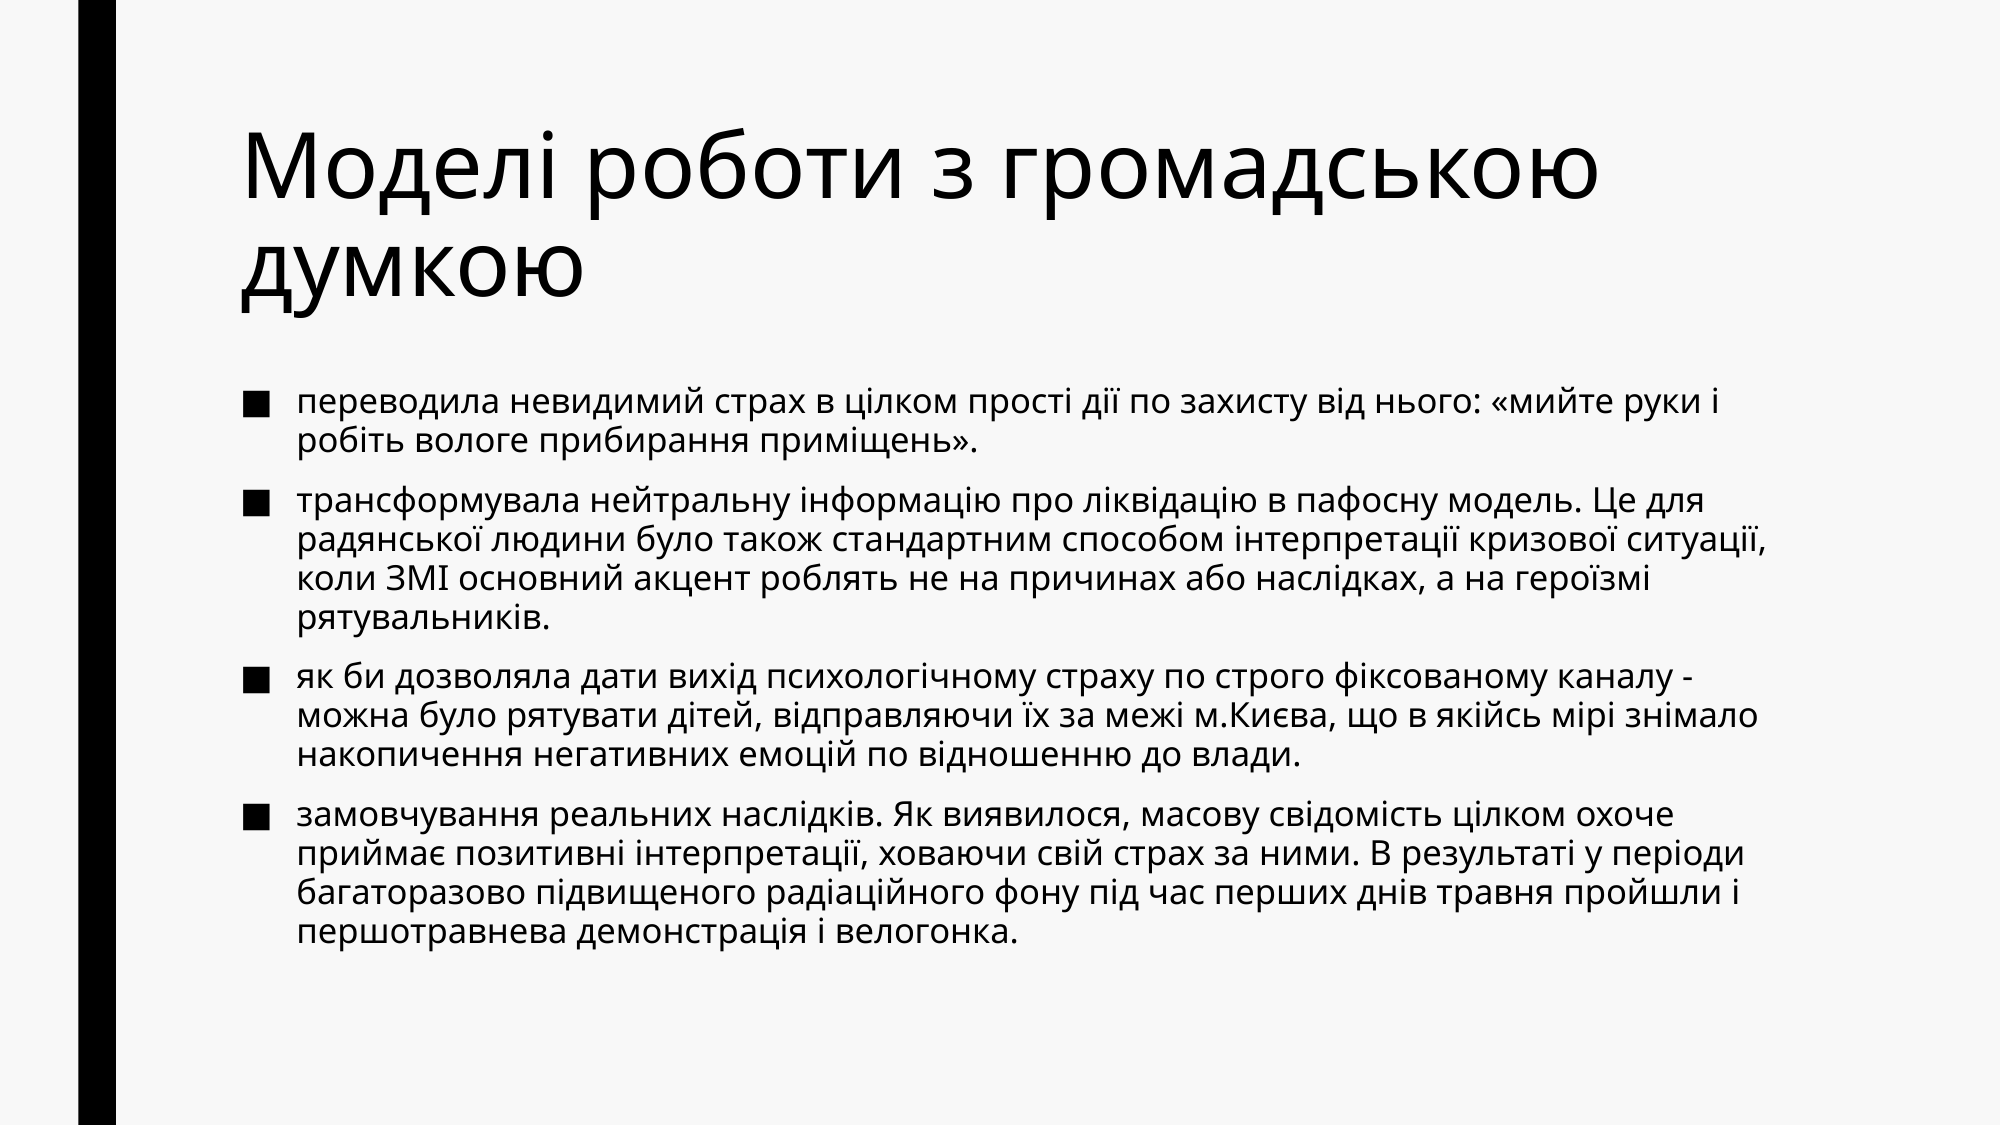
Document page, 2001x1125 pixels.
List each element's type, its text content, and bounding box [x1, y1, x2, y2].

list переводила невидимий страх в цілком прості дії по захисту від нього: «мийте руки і робіть вологе прибирання приміщень». трансформувала нейтральну інформацію про ліквідацію в пафосну модель. Це для радянської людини було також стандартним способом інтерпретації кризової ситуації, коли ЗМІ основний акцент роблять не на причинах або наслідках, а на героїзмі рятувальників. як би дозволяла дати вихід психологічному страху по строго фіксованому каналу - можна було рятувати дітей, відправляючи їх за межі м.Києва, що в якійсь мірі знімало накопичення негативних емоцій по відношенню до влади. замовчування реальних наслідків. Як виявилося, масову свідомість цілком охоче приймає позитивні інтерпретації, ховаючи свій страх за ними. В результаті у періоди багаторазово підвищеного радіаційного фону під час перших днів травня пройшли і першотравнева демонстрація і велогонка. [225, 375, 1800, 963]
title Моделі роботи з громадською думкою [225, 112, 1800, 357]
